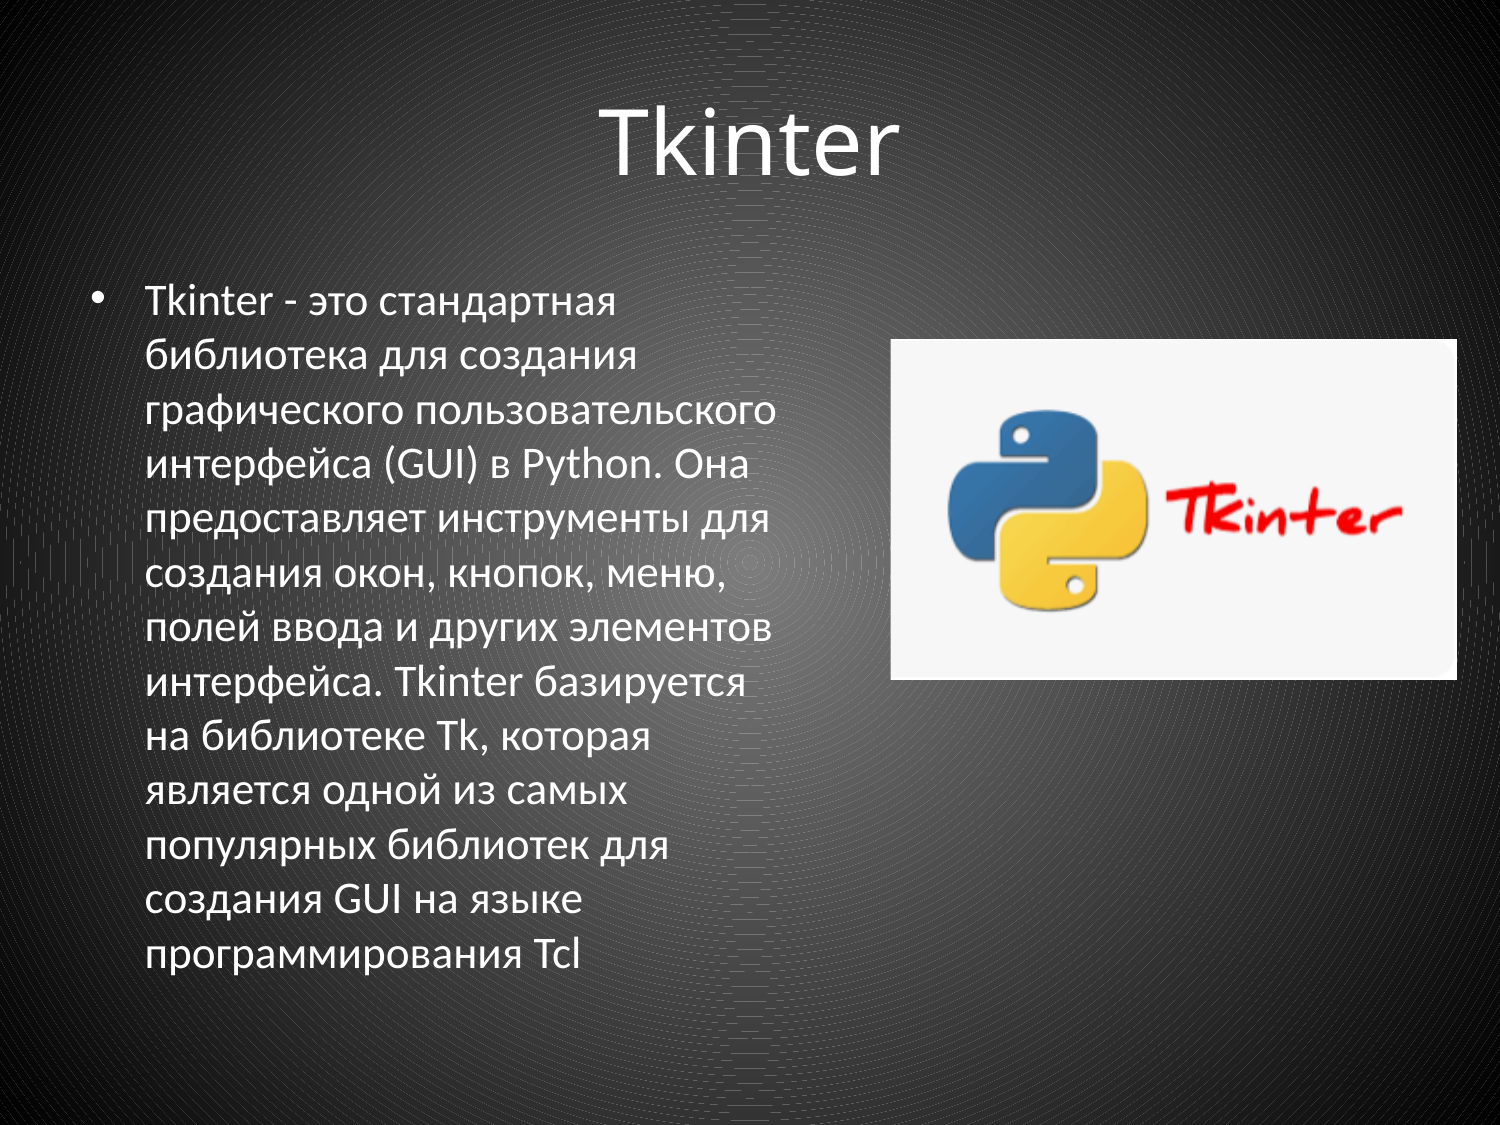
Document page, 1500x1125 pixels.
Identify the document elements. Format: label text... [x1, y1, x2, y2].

list Tkinter - это стандартная библиотека для создания графического пользовательского интерфейса (GUI) в Python. Она предоставляет инструменты для создания окон, кнопок, меню, полей ввода и других элементов интерфейса. Tkinter базируется на библиотеке Tk, которая является одной из самых популярных библиотек для создания GUI на языке программирования Tcl [75, 262, 797, 1005]
title Tkinter [75, 45, 1425, 233]
picture [890, 339, 1458, 680]
